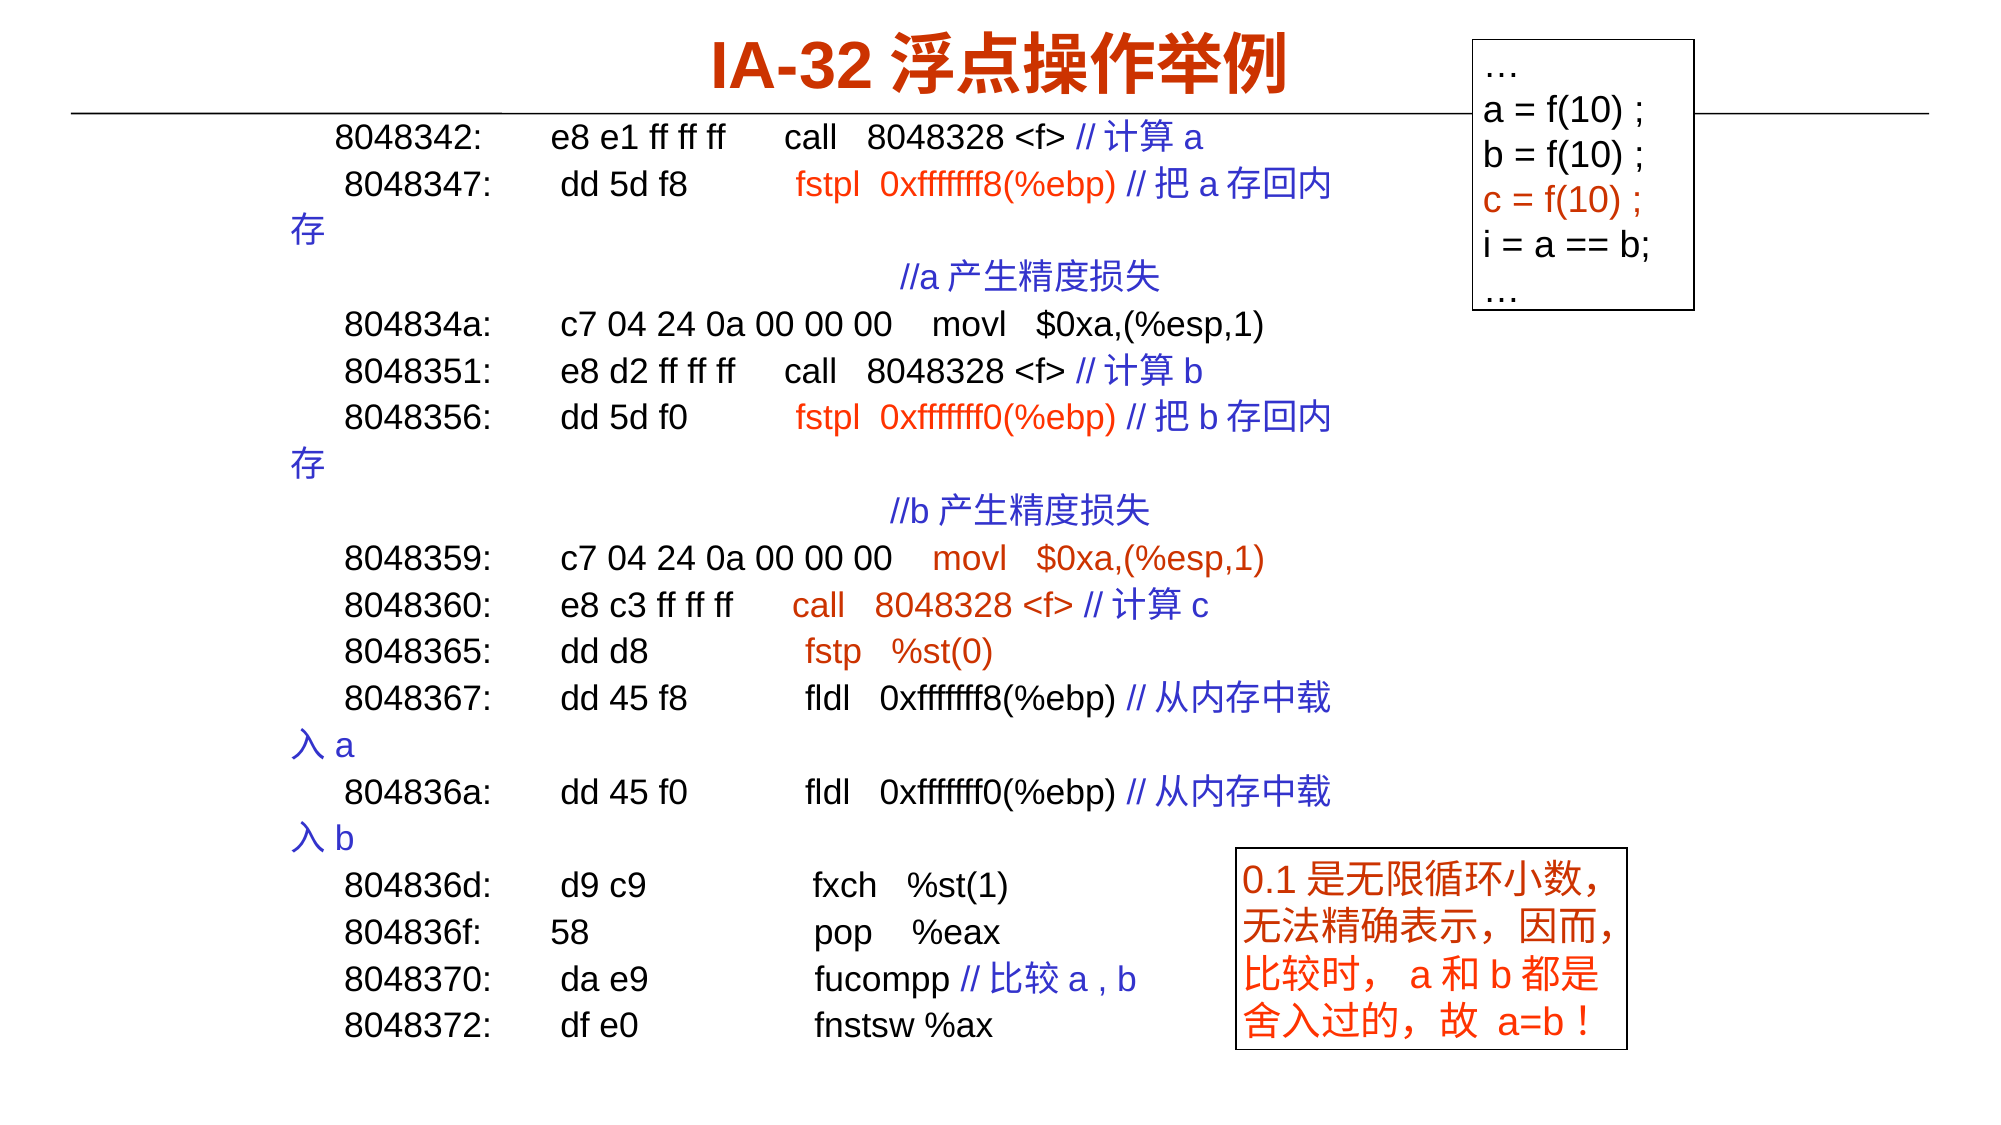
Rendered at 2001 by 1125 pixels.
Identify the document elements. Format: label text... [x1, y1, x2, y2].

text_box … a = f(10) ; b = f(10) ; c = f(10) ; i = a == b; … [1472, 39, 1694, 310]
text_box 0.1是无限循环小数，无法精确表示，因而，比较时，a和b都是舍入过的，故 a=b！ [1236, 847, 1628, 1050]
title IA-32浮点操作举例 [324, 15, 1676, 109]
text_box 8048342: e8 e1 ff ff ff call 8048328 <f> //计算a 8048347: dd 5d f8 fstpl 0xfffffff8(%ebp) //把a存回内存 //a产生精度损失 804834a: c7 04 24 0a 00 00 00 movl $0xa,(%esp,1) 8048351: e8 d2 ff ff ff call 8048328 <f> //计算b 8048356: dd 5d f0 fstpl 0xfffffff0(%ebp) //把b存回内存 //b产生精度损失 8048359: c7 04 24 0a 00 00 00 movl $0xa,(%esp,1) 8048360: e8 c3 ff ff ff call 8048328 <f> //计算c 8048365: dd d8 fstp %st(0) 8048367: dd 45 f8 fldl 0xfffffff8(%ebp) //从内存中载入a 804836a: dd 45 f0 fldl 0xfffffff0(%ebp) //从内存中载入b 804836d: d9 c9 fxch %st(1) 804836f: 58 pop %eax 8048370: da e9 fucompp //比较a , b 8048372: df e0 fnstsw %ax [290, 203, 1353, 952]
